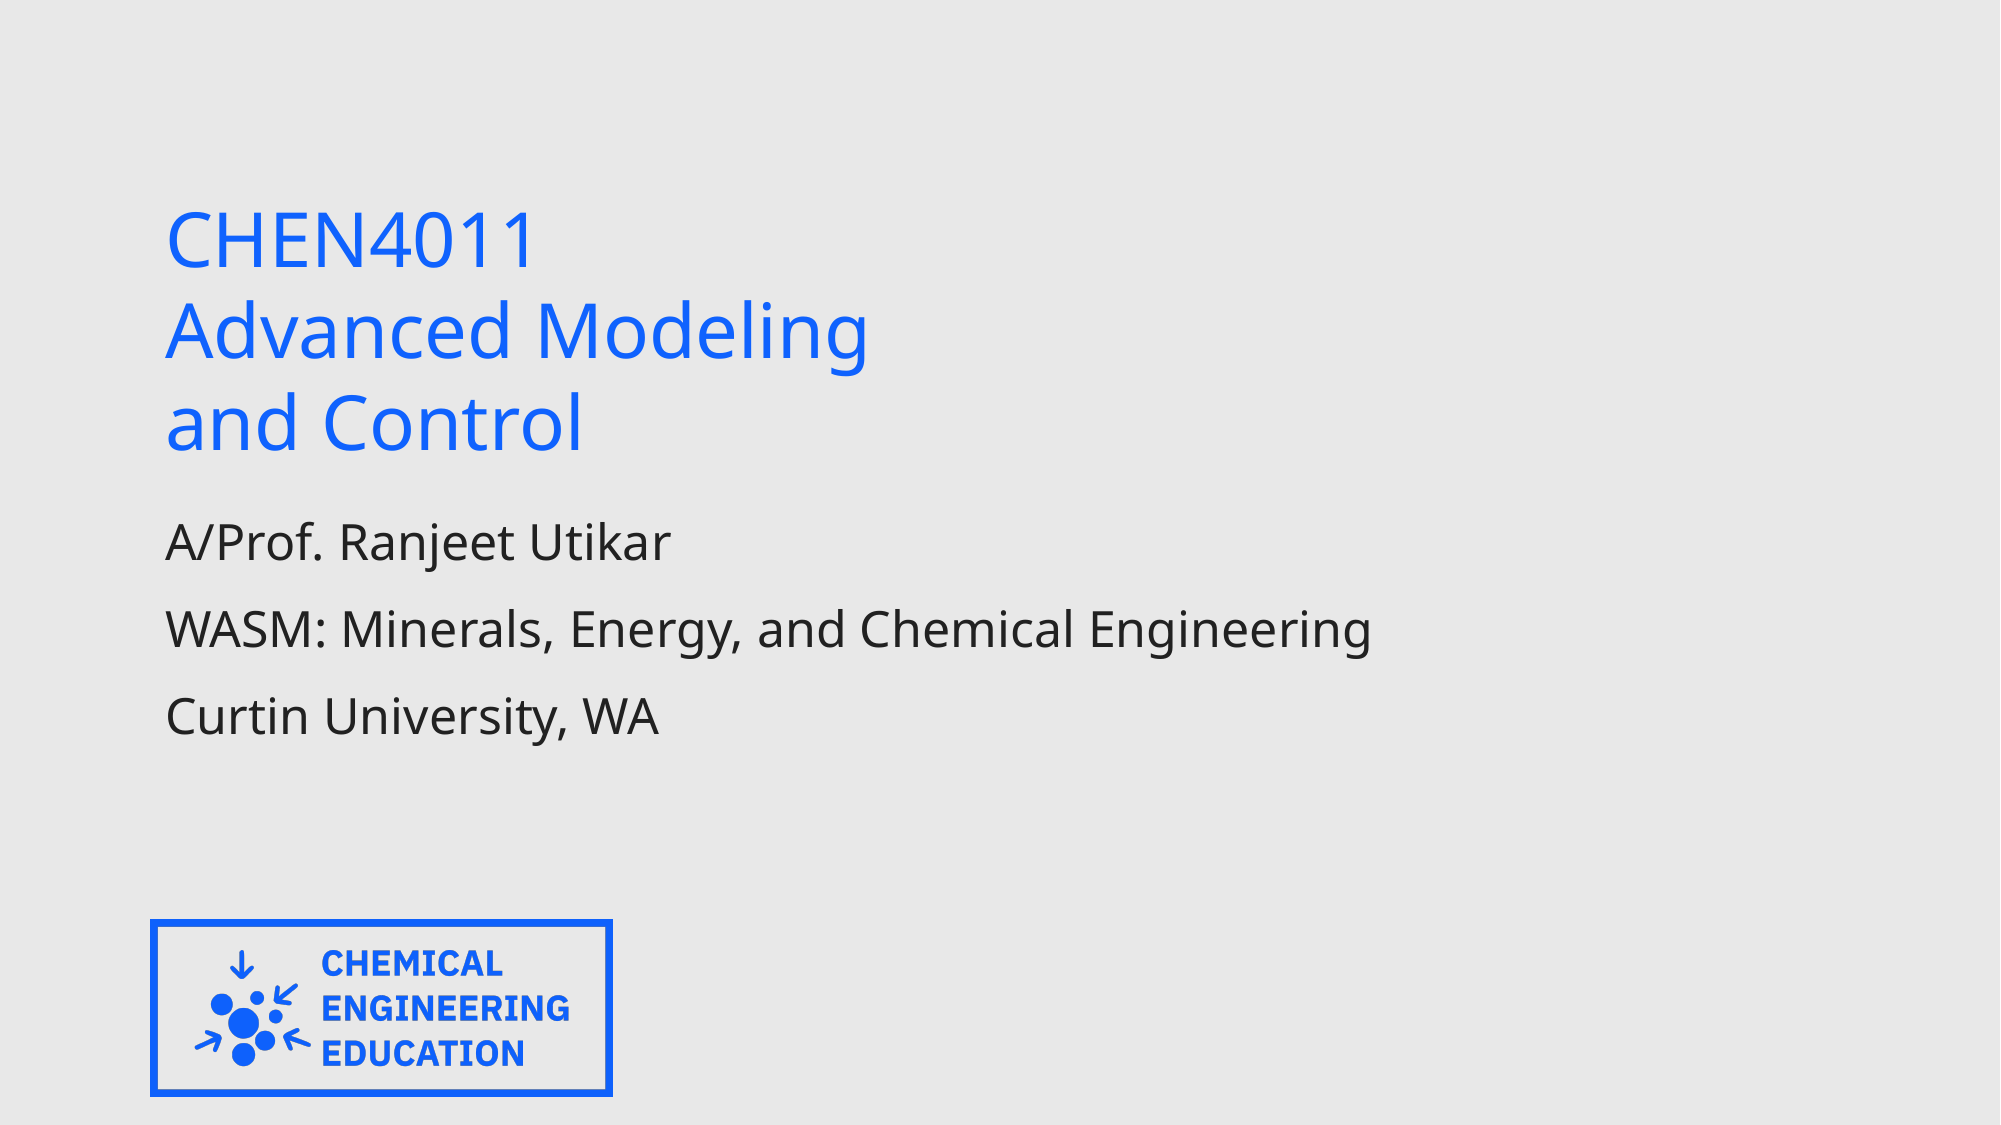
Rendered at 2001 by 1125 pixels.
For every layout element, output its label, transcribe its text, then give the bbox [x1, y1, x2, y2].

picture [150, 919, 613, 1097]
title CHEN4011 Advanced Modeling and Control [150, 184, 1850, 474]
subtitle A/Prof. Ranjeet Utikar WASM: Minerals, Energy, and Chemical Engineering Curtin University, WA [150, 497, 1850, 884]
